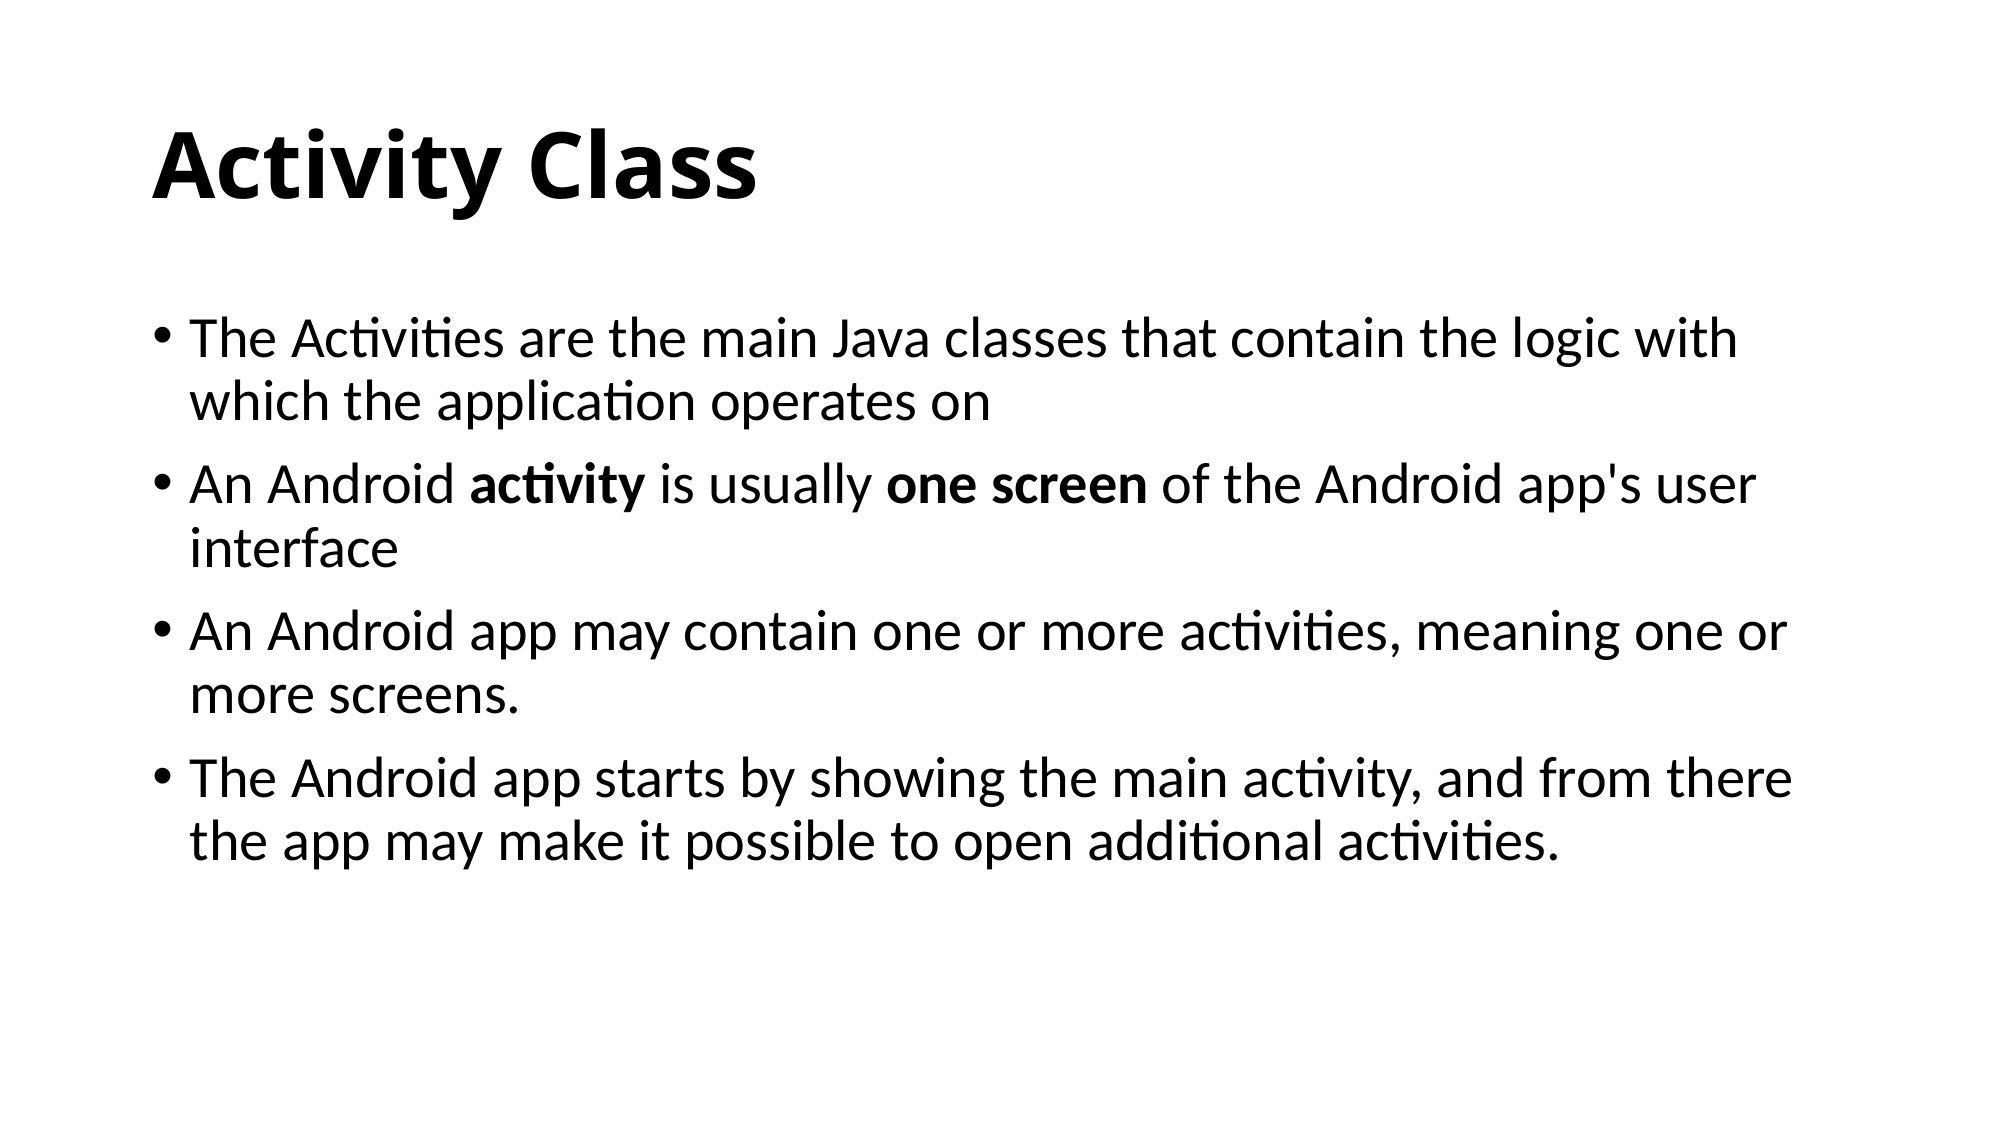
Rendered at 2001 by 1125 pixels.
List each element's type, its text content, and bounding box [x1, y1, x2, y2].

list The Activities are the main Java classes that contain the logic with which the application operates on An Android activity is usually one screen of the Android app's user interface An Android app may contain one or more activities, meaning one or more screens. The Android app starts by showing the main activity, and from there the app may make it possible to open additional activities. [137, 299, 1863, 1014]
title Activity Class [137, 59, 1863, 278]
